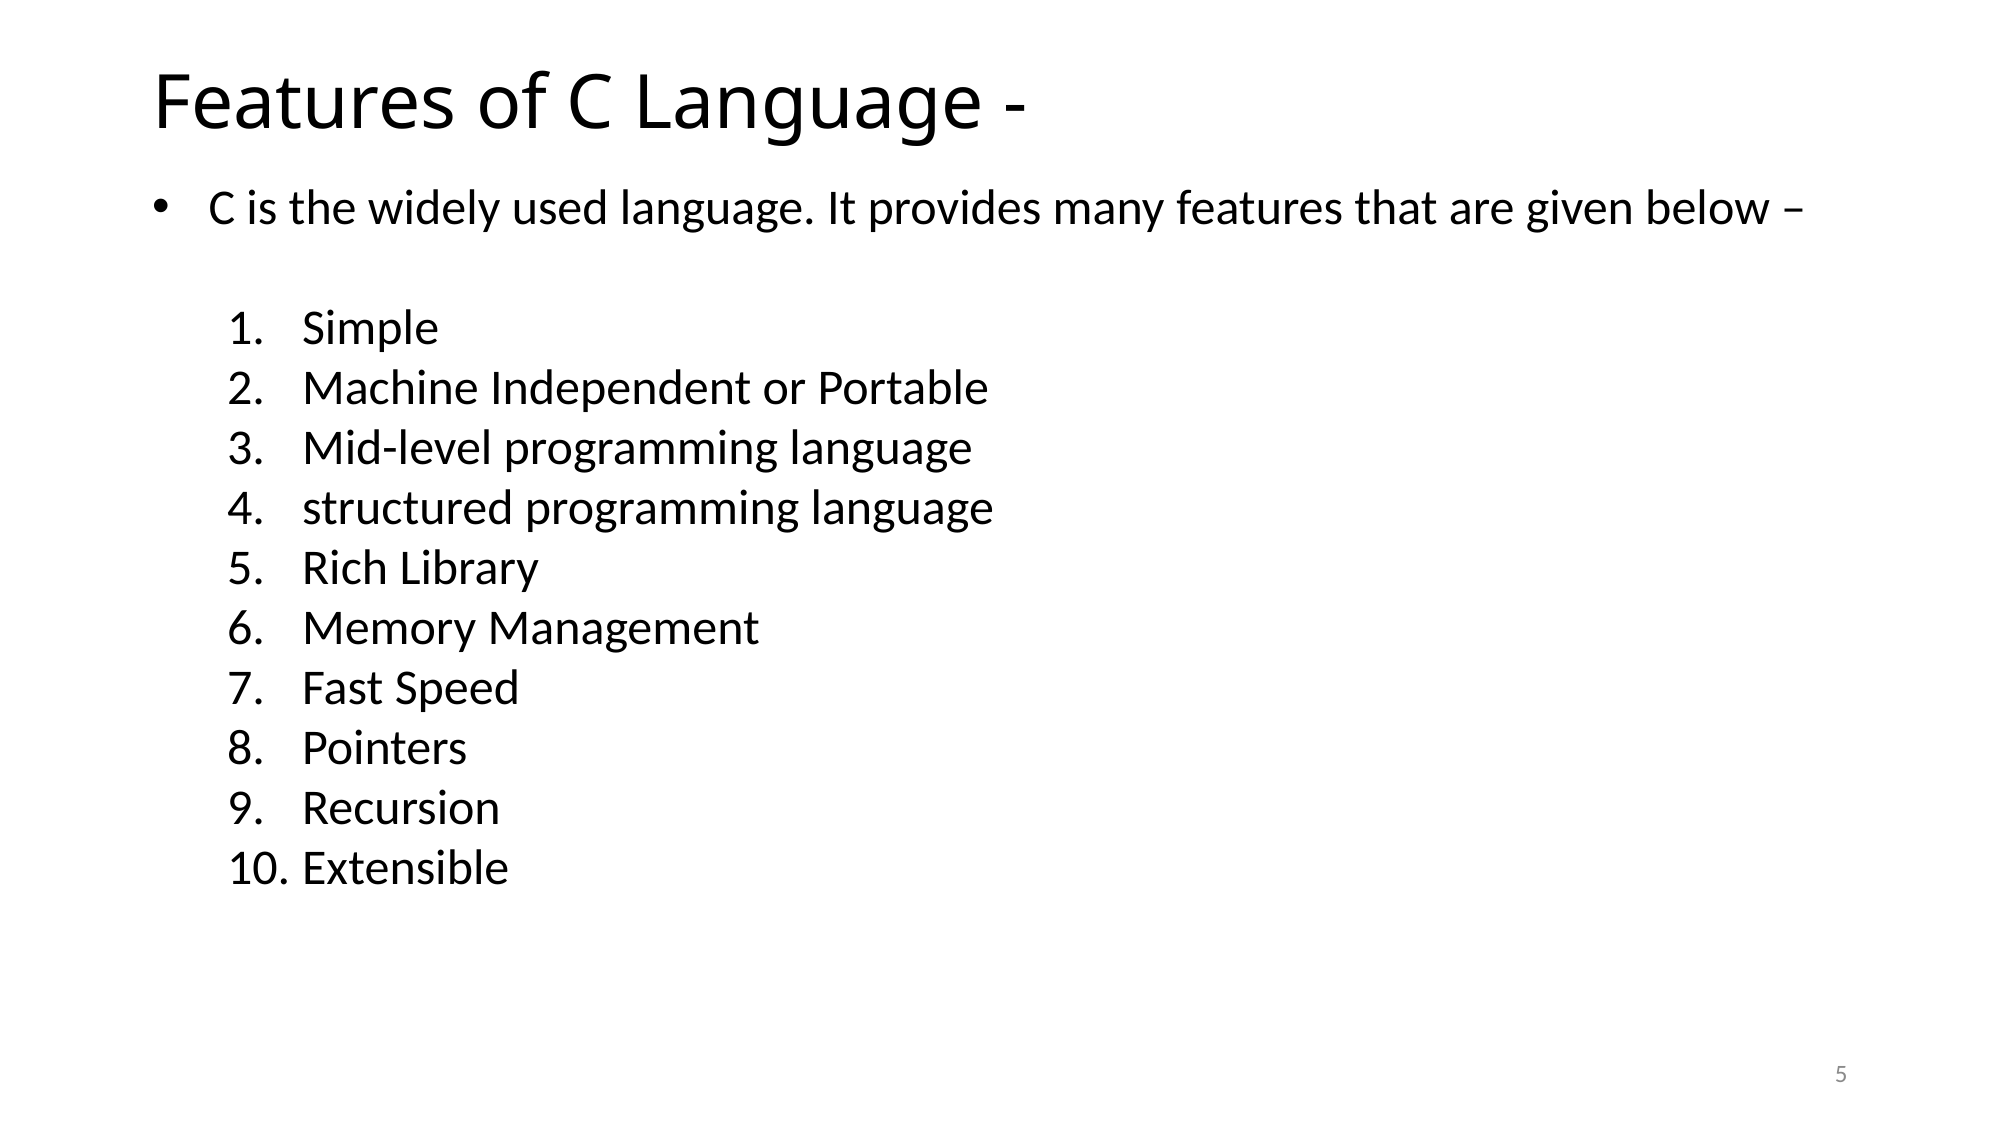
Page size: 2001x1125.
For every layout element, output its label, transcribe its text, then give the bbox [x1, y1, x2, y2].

slide_number 5 [1412, 1042, 1863, 1103]
text_box C is the widely used language. It provides many features that are given below – Simple Machine Independent or Portable Mid-level programming language structured programming language Rich Library Memory Management Fast Speed Pointers Recursion Extensible [137, 167, 1863, 1013]
title Features of C Language - [137, 59, 1863, 148]
